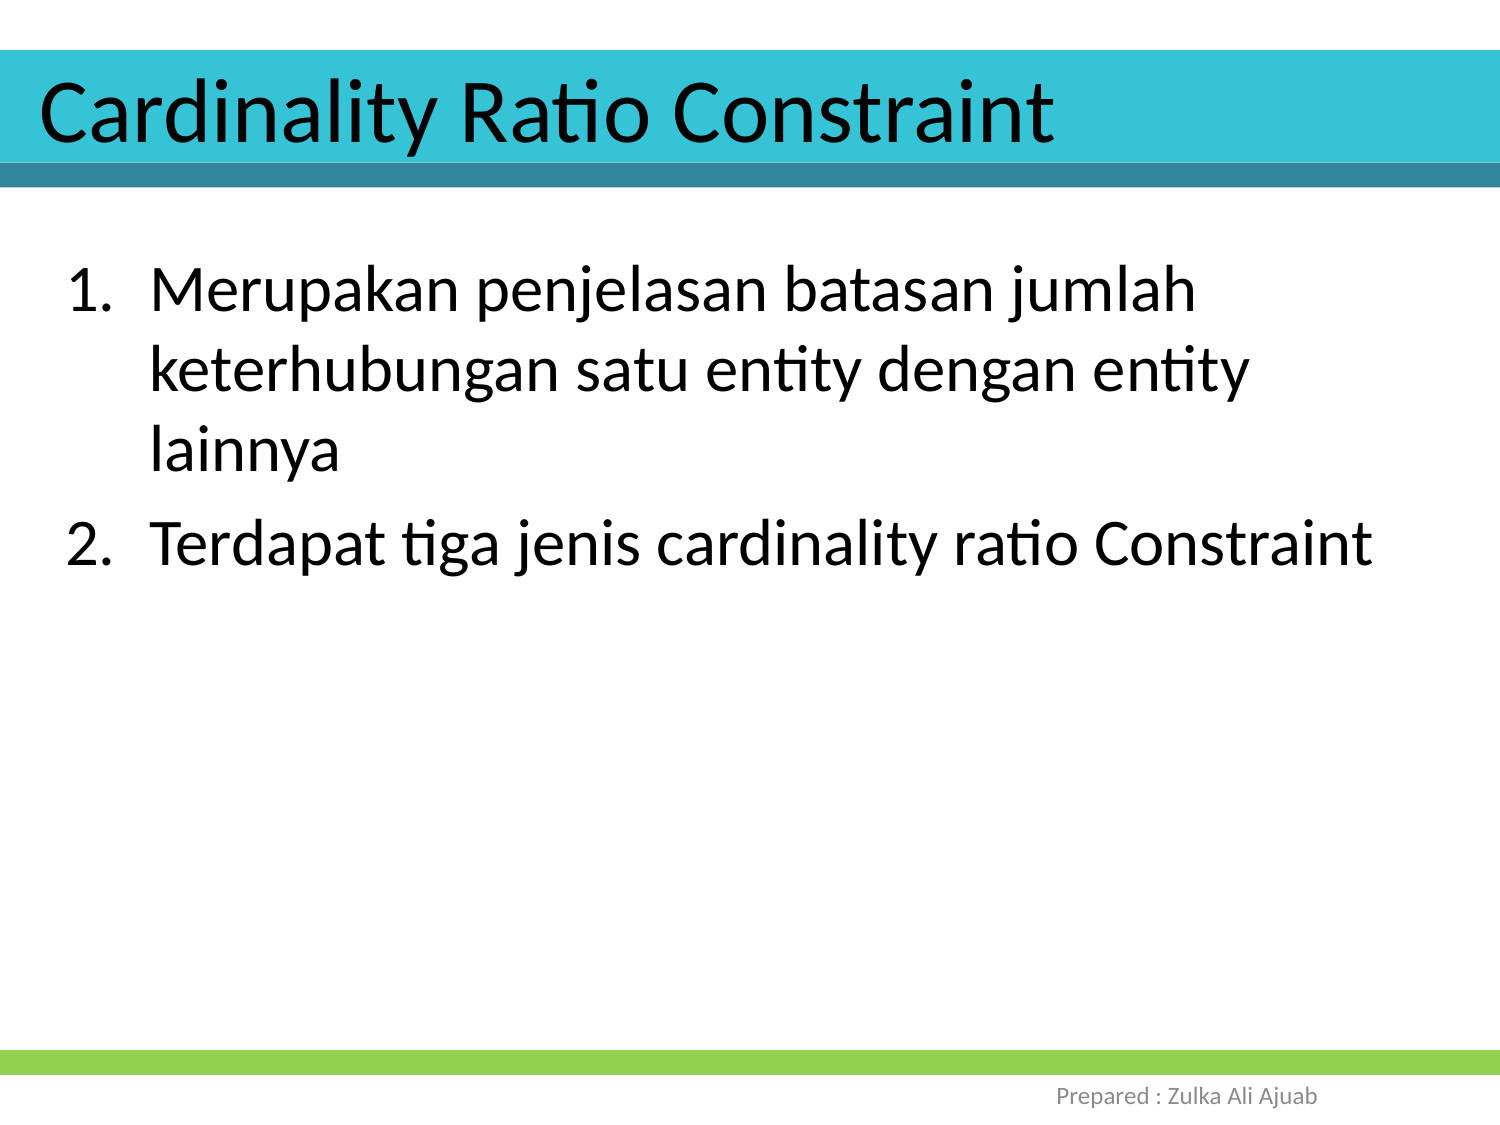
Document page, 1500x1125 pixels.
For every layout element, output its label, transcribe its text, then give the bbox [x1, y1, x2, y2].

text_box Merupakan penjelasan batasan jumlah keterhubungan satu entity dengan entity lainnya Terdapat tiga jenis cardinality ratio Constraint [49, 237, 1400, 1030]
title Cardinality Ratio Constraint [24, 12, 1188, 200]
